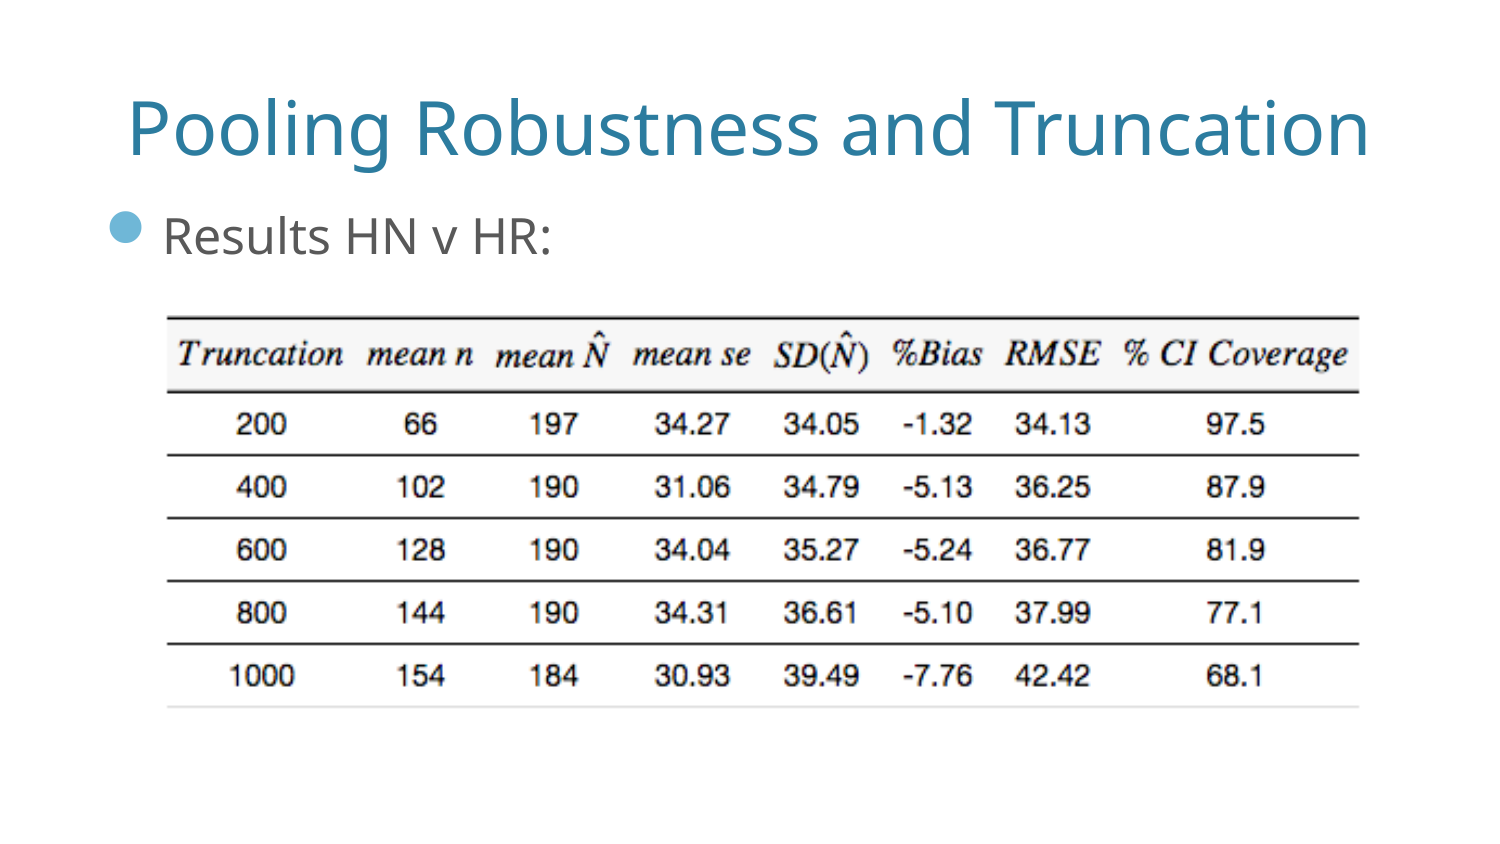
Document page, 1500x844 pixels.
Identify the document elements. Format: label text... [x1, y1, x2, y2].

picture [146, 314, 1391, 742]
list Results HN v HR: [90, 196, 1410, 732]
title Pooling Robustness and Truncation [90, 13, 1410, 178]
